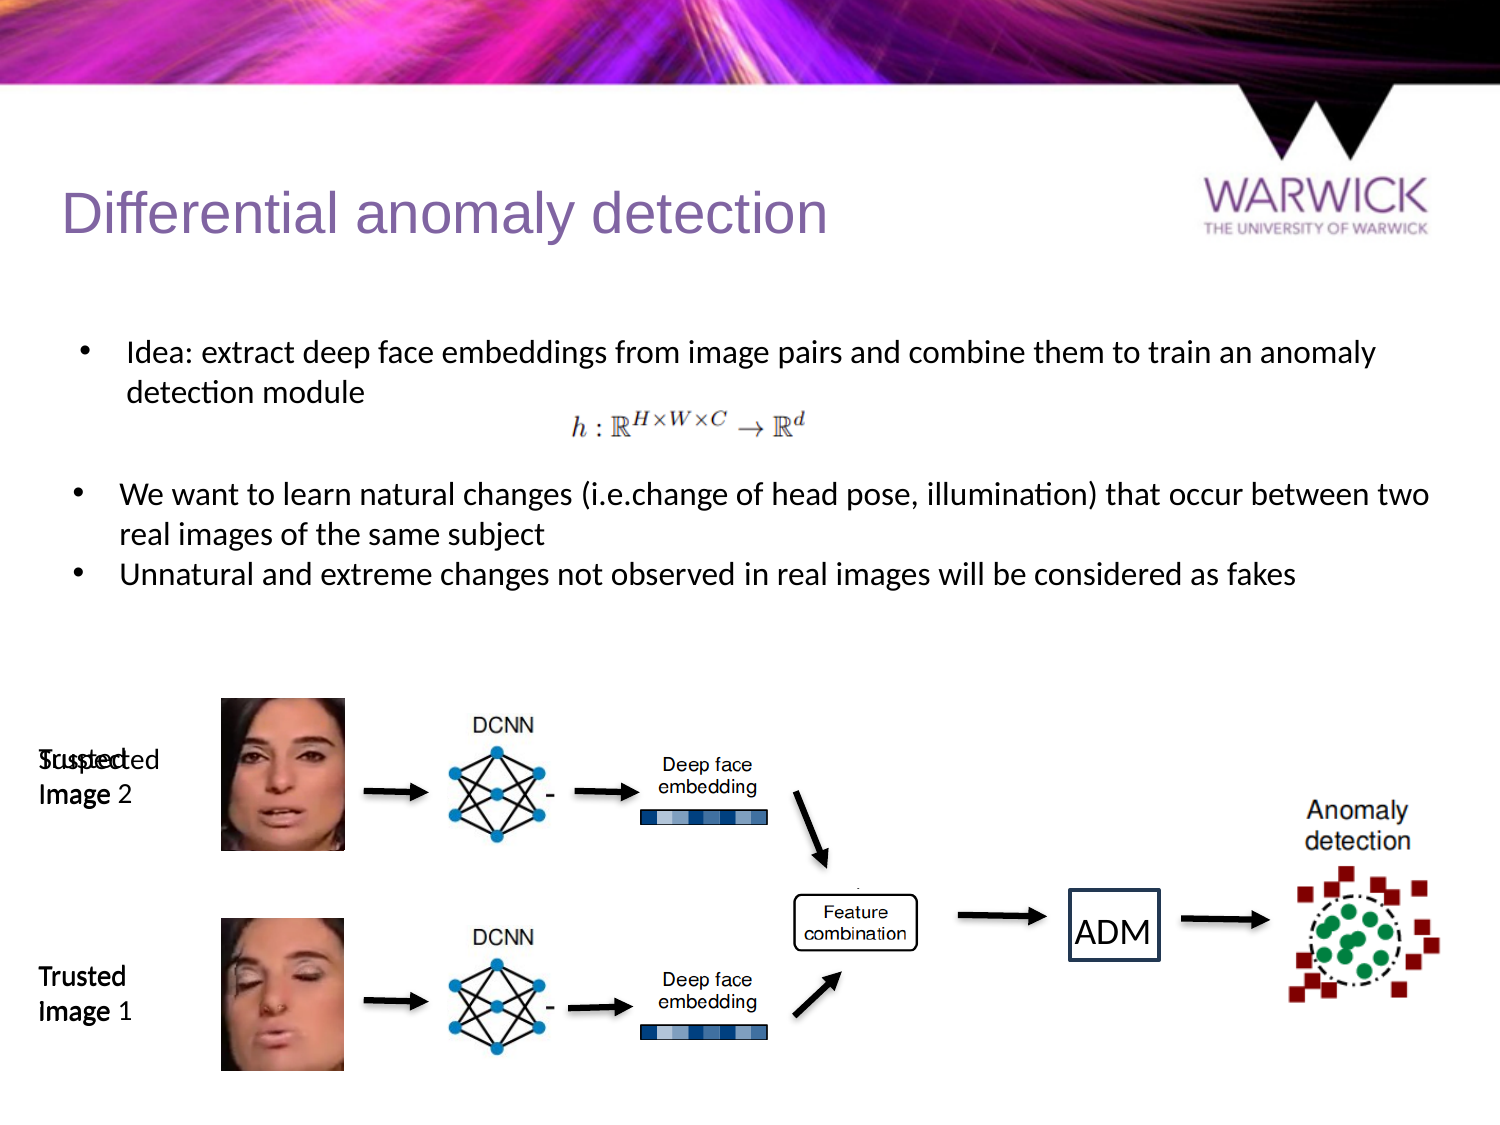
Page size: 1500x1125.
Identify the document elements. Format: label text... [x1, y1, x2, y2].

text_box Idea: extract deep face embeddings from image pairs and combine them to train an anomaly detection module [64, 322, 1438, 463]
text_box Trusted image [23, 949, 193, 1035]
picture [561, 393, 820, 447]
picture [1285, 795, 1453, 1036]
picture [633, 750, 775, 837]
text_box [793, 971, 842, 1017]
picture [0, 0, 1500, 255]
picture [447, 713, 555, 866]
text_box Suspected Image [23, 732, 180, 818]
picture [221, 698, 345, 851]
picture [447, 925, 555, 1078]
picture [633, 964, 775, 1052]
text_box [795, 791, 828, 869]
picture [788, 887, 920, 958]
text_box We want to learn natural changes (i.e.change of head pose, illumination) that occur between two real images of the same subject Unnatural and extreme changes not observed in real images will be considered as fakes [57, 464, 1493, 600]
text_box ADM [1059, 899, 1168, 960]
picture [220, 918, 345, 1072]
text_box [1068, 888, 1161, 899]
